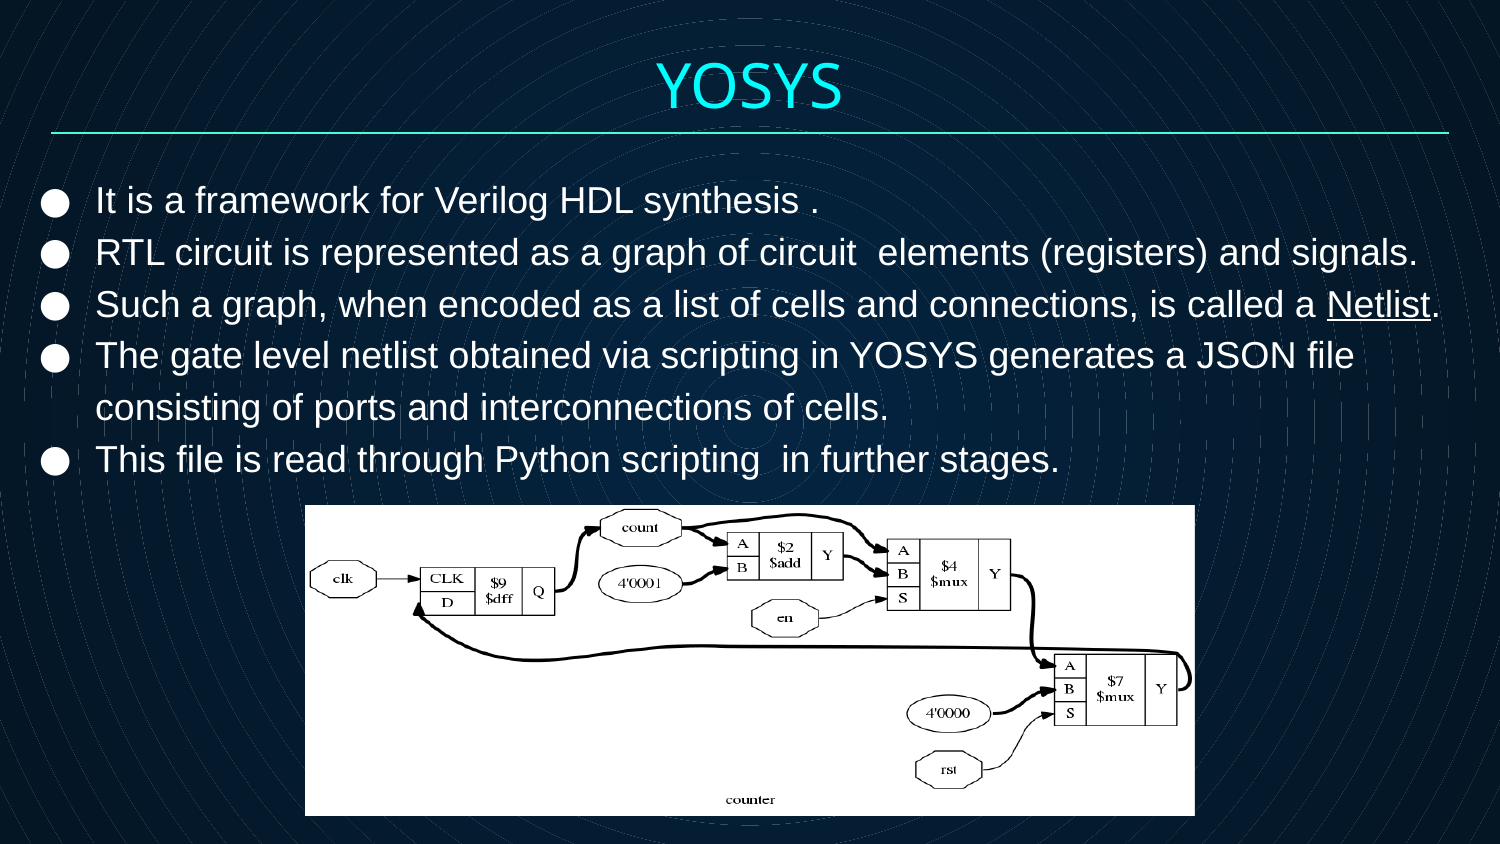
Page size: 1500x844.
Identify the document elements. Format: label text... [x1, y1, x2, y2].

list It is a framework for Verilog HDL synthesis . RTL circuit is represented as a graph of circuit elements (registers) and signals. Such a graph, when encoded as a list of cells and connections, is called a Netlist. The gate level netlist obtained via scripting in YOSYS generates a JSON file consisting of ports and interconnections of cells. This file is read through Python scripting in further stages. [20, 169, 1500, 506]
title YOSYS [627, 46, 873, 126]
picture [305, 504, 1195, 816]
